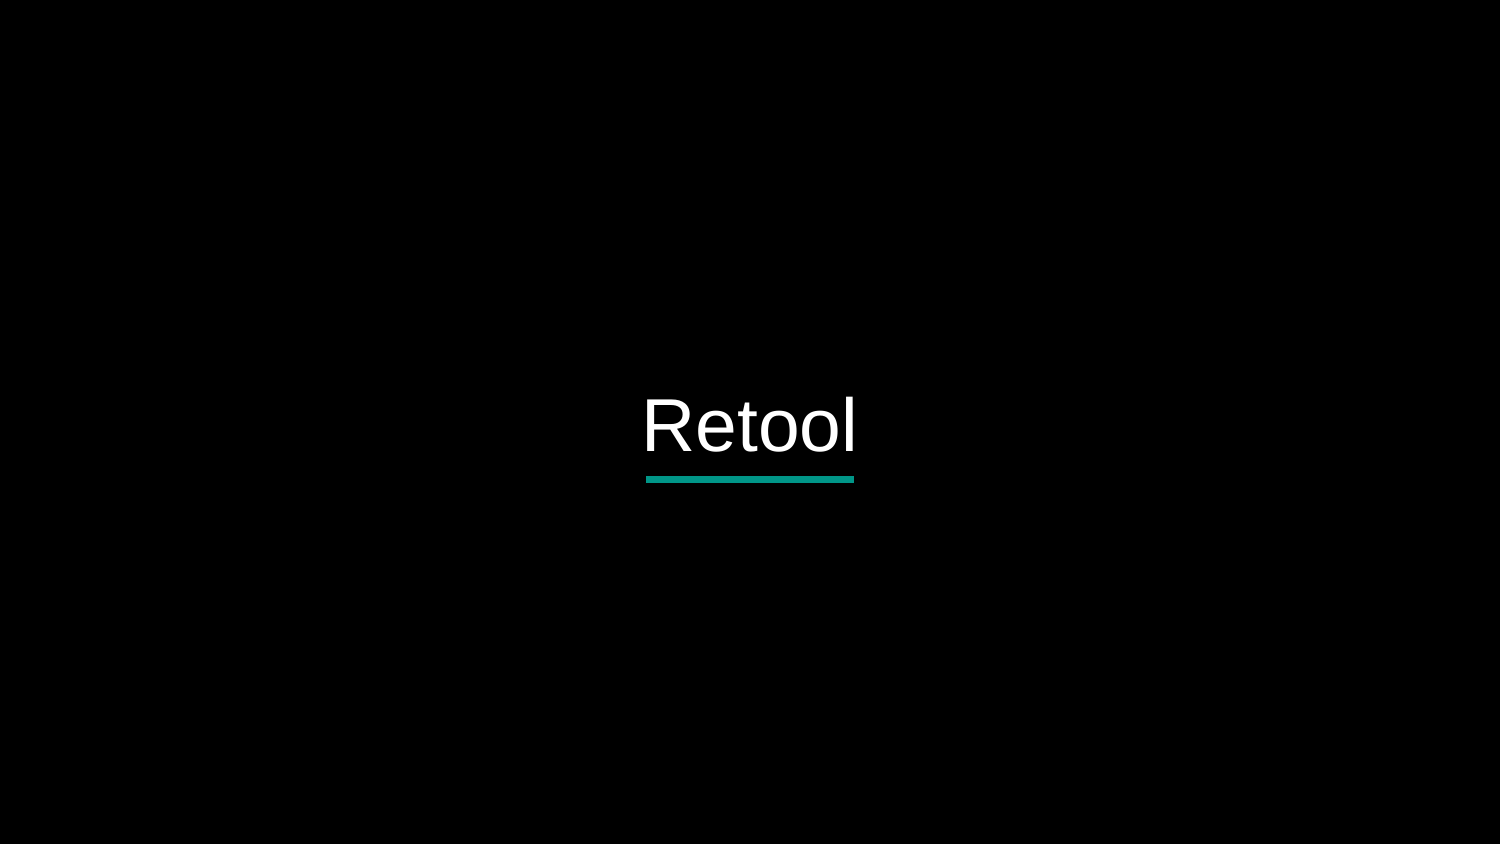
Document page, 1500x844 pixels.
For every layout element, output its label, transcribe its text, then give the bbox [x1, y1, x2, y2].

title Retool [51, 352, 1449, 491]
